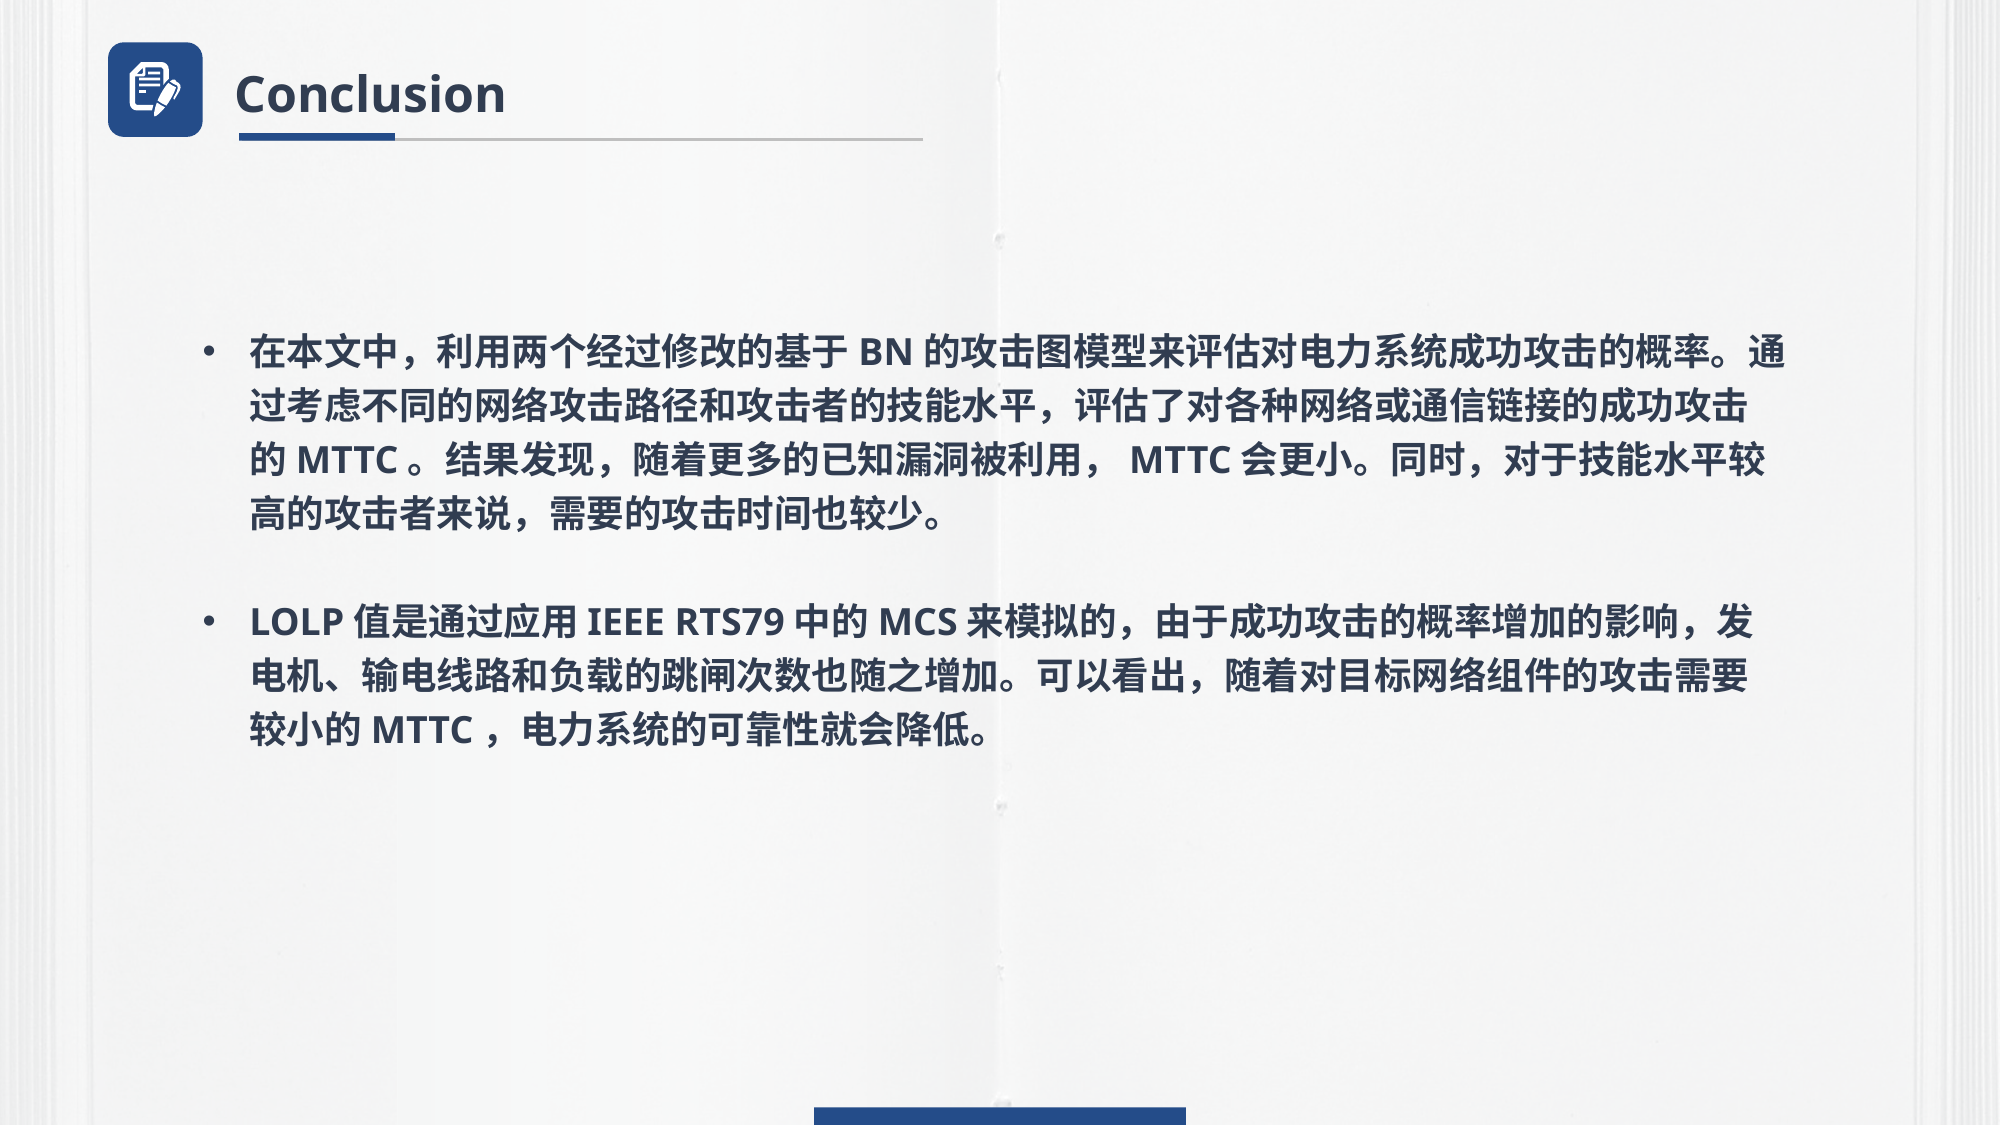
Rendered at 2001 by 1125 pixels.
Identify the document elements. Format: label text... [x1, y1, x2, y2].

text_box Conclusion [219, 43, 1532, 131]
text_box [239, 133, 924, 141]
text_box 在本文中，利用两个经过修改的基于BN的攻击图模型来评估对电力系统成功攻击的概率。通过考虑不同的网络攻击路径和攻击者的技能水平，评估了对各种网络或通信链接的成功攻击的MTTC。结果发现，随着更多的已知漏洞被利用，MTTC会更小。同时，对于技能水平较高的攻击者来说，需要的攻击时间也较少。 LOLP值是通过应用IEEE RTS79中的MCS来模拟的，由于成功攻击的概率增加的影响，发电机、输电线路和负载的跳闸次数也随之增加。可以看出，随着对目标网络组件的攻击需要较小的MTTC，电力系统的可靠性就会降低。 [202, 319, 1787, 752]
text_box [108, 42, 203, 137]
